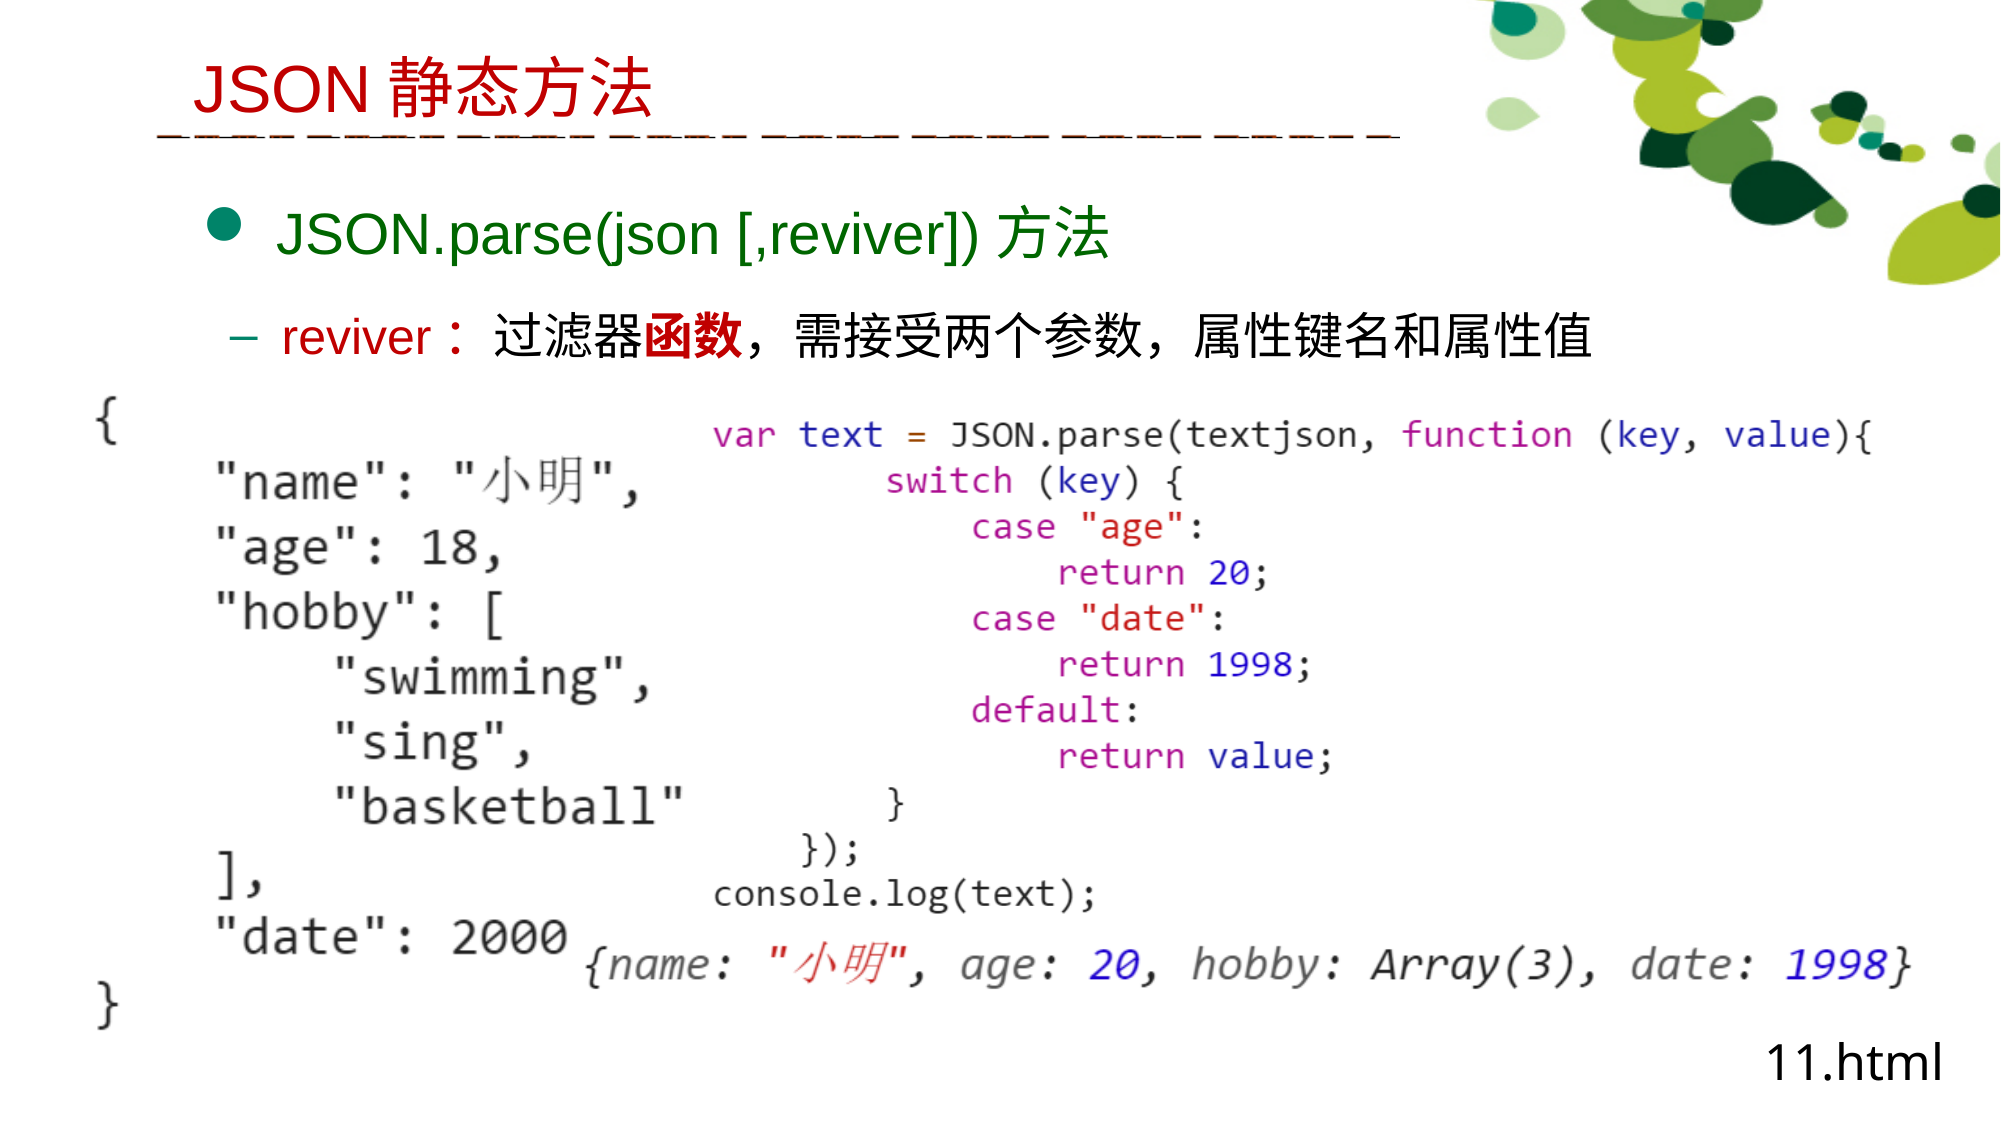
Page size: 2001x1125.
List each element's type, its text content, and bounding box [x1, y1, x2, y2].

list JSON.parse(json [,reviver])方法 reviver：过滤器函数，需接受两个参数，属性键名和属性值 [187, 175, 1872, 409]
text_box 11.html [1750, 1022, 1990, 1098]
text_box [31, 952, 953, 1094]
picture [0, 0, 2001, 1125]
list JSON静态方法 [178, 38, 1523, 120]
